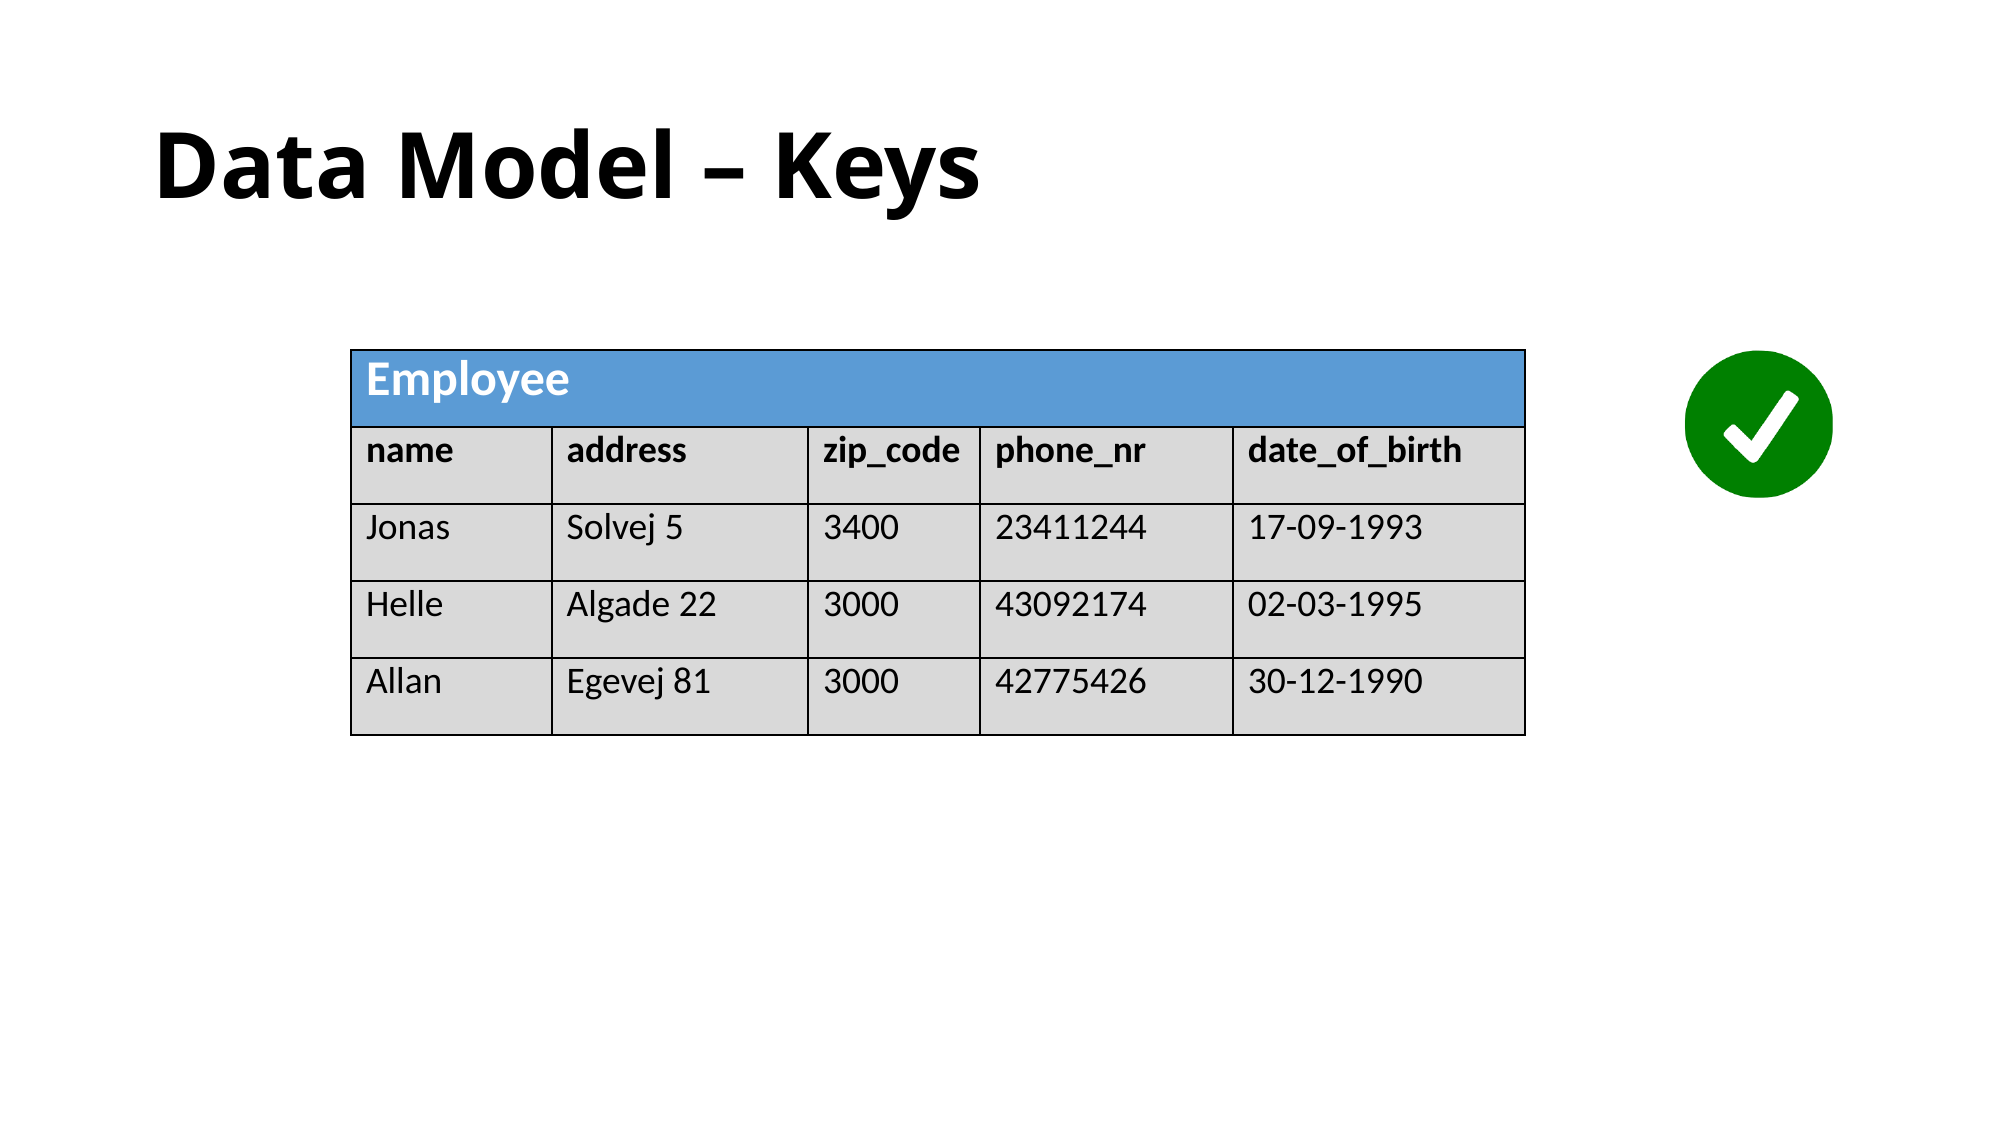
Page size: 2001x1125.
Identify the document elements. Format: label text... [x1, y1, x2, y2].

picture [1684, 350, 1833, 498]
table_cell 3000 [809, 582, 979, 657]
table_cell Algade 22 [553, 582, 807, 657]
table_cell 17-09-1993 [1234, 505, 1524, 580]
table_cell Jonas [352, 505, 551, 580]
table_cell 02-03-1995 [1234, 582, 1524, 657]
table_cell Helle [352, 582, 551, 657]
table_cell 30-12-1990 [1234, 659, 1524, 734]
table_cell address [553, 428, 807, 503]
title Data Model – Keys [137, 59, 1863, 278]
table_cell Egevej 81 [553, 659, 807, 734]
table_cell phone_nr [981, 428, 1232, 503]
table_cell 3400 [809, 505, 979, 580]
table_cell Solvej 5 [553, 505, 807, 580]
table_cell 42775426 [981, 659, 1232, 734]
table_cell zip_code [809, 428, 979, 503]
table_cell 43092174 [981, 582, 1232, 657]
table_cell 23411244 [981, 505, 1232, 580]
table_cell 3000 [809, 659, 979, 734]
table_cell Allan [352, 659, 551, 734]
table_cell date_of_birth [1234, 428, 1524, 503]
table_header Employee [352, 351, 1524, 426]
table_cell name [352, 428, 551, 503]
